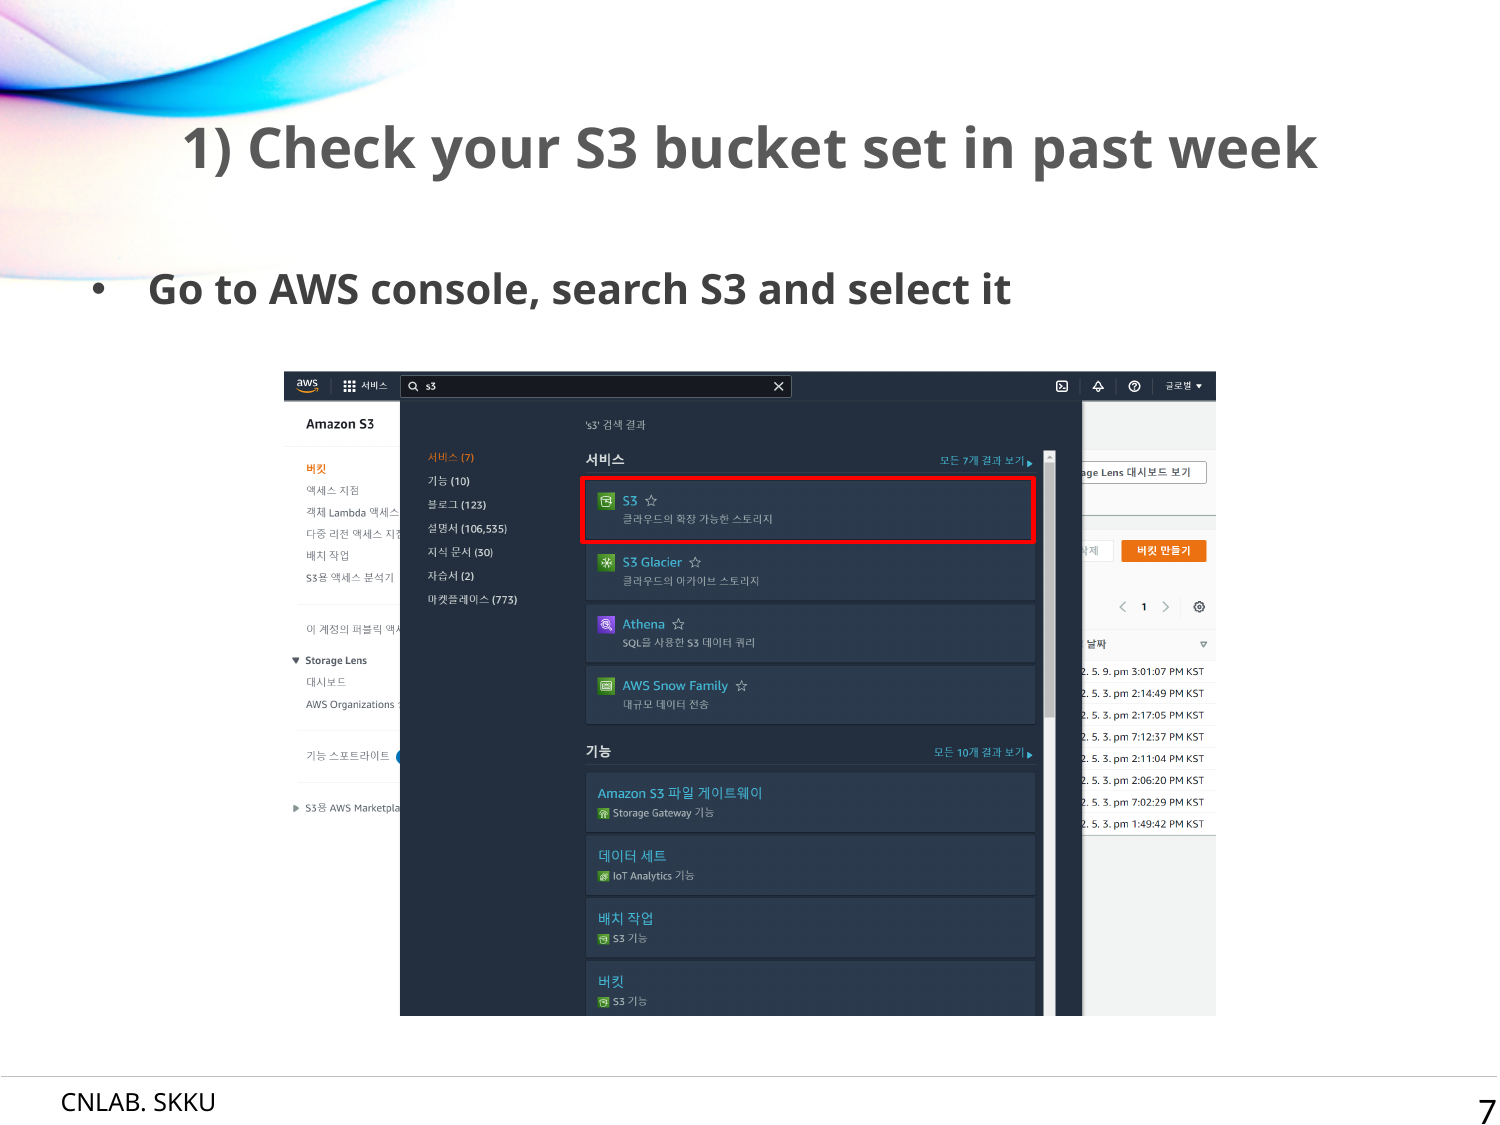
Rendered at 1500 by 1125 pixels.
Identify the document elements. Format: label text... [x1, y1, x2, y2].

picture [0, 0, 455, 388]
picture [284, 370, 1216, 1016]
slide_number 7 [1463, 1079, 1495, 1124]
list Go to AWS console, search S3 and select it [76, 255, 1427, 909]
title 1) Check your S3 bucket set in past week [75, 104, 1425, 188]
